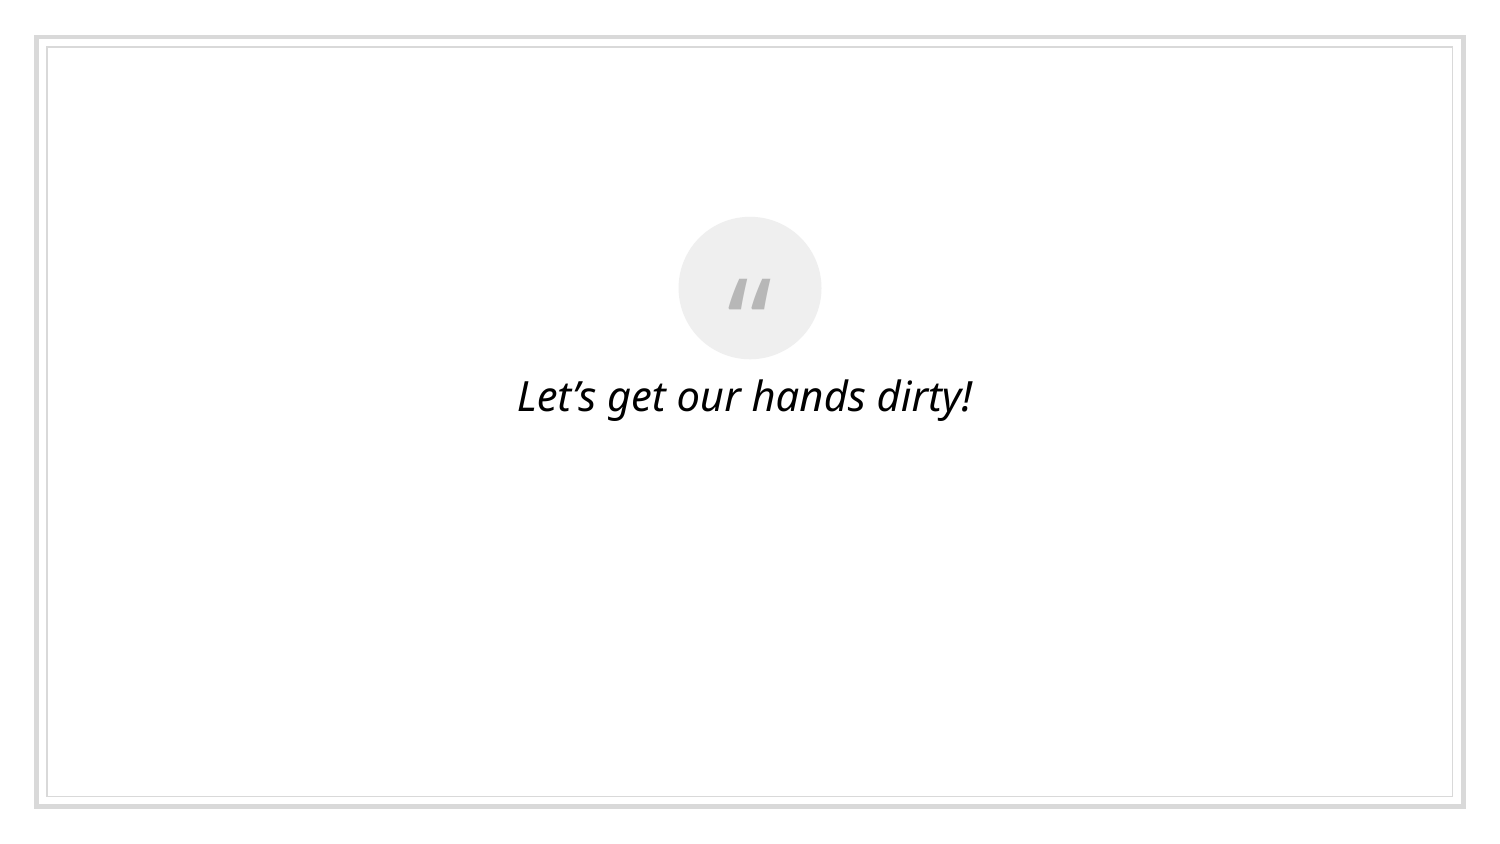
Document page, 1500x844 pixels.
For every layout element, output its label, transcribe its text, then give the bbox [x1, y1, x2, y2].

list Let’s get our hands dirty! [272, 354, 1228, 490]
